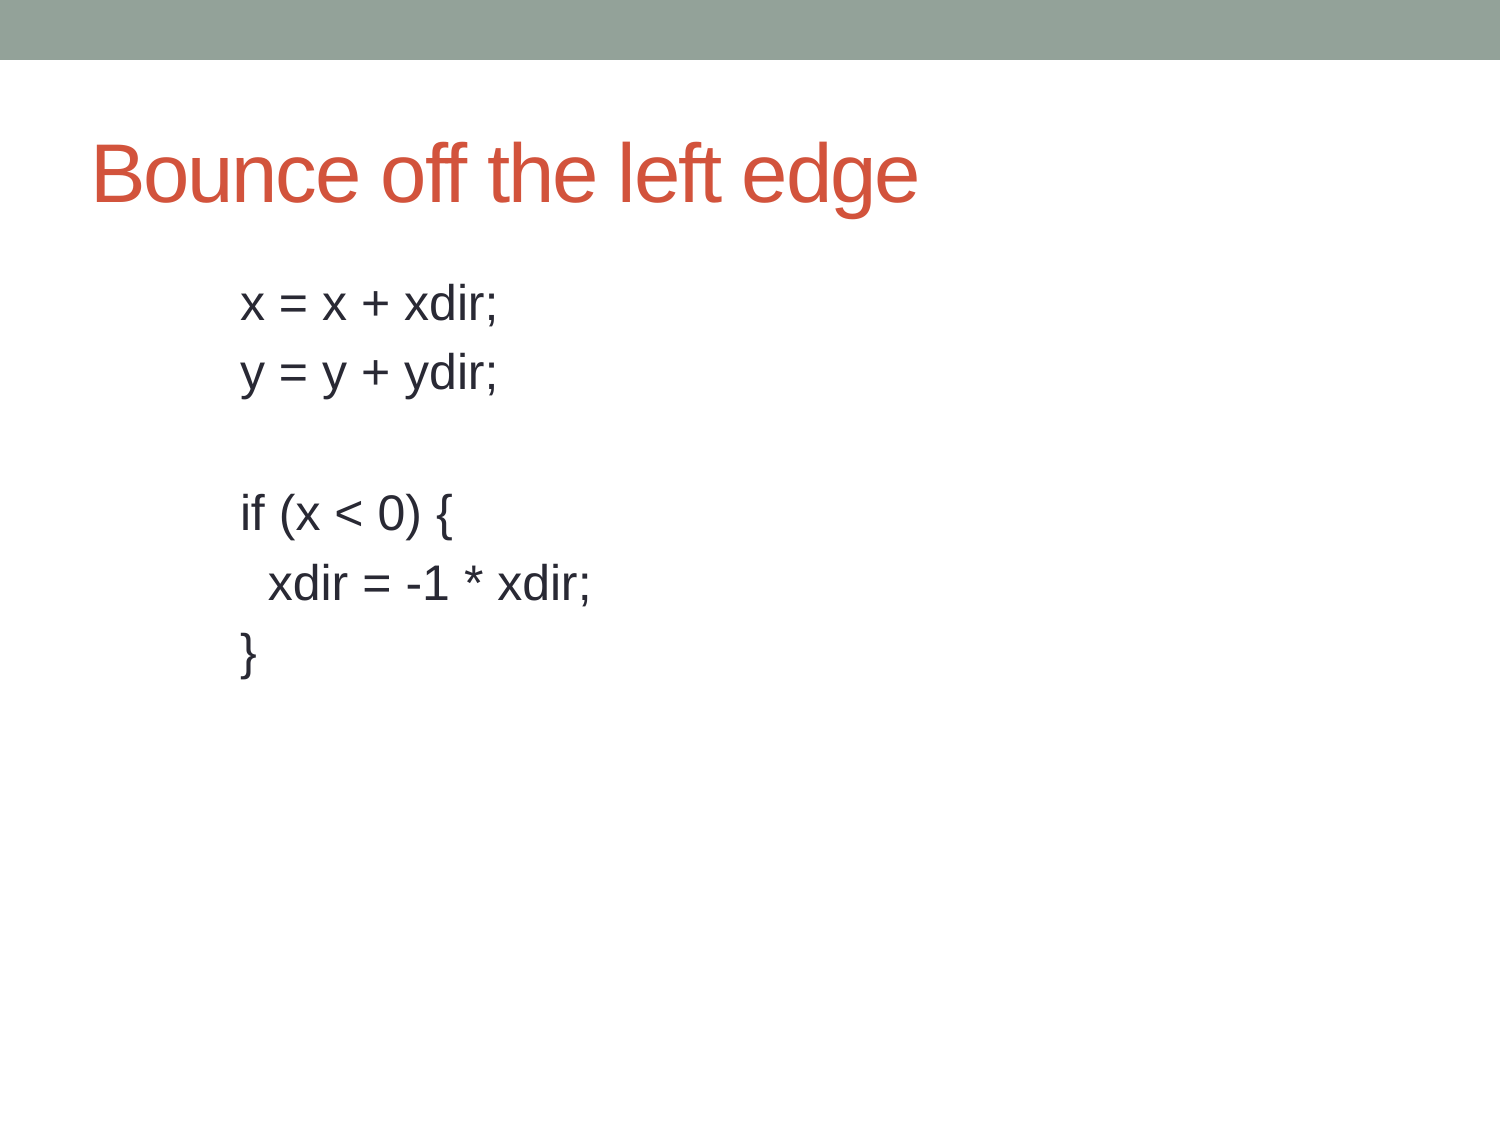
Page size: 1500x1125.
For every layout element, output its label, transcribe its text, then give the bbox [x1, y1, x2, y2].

list x = x + xdir; y = y + ydir; if (x < 0) { xdir = -1 * xdir; } [75, 262, 1425, 1063]
title Bounce off the left edge [75, 87, 1425, 250]
